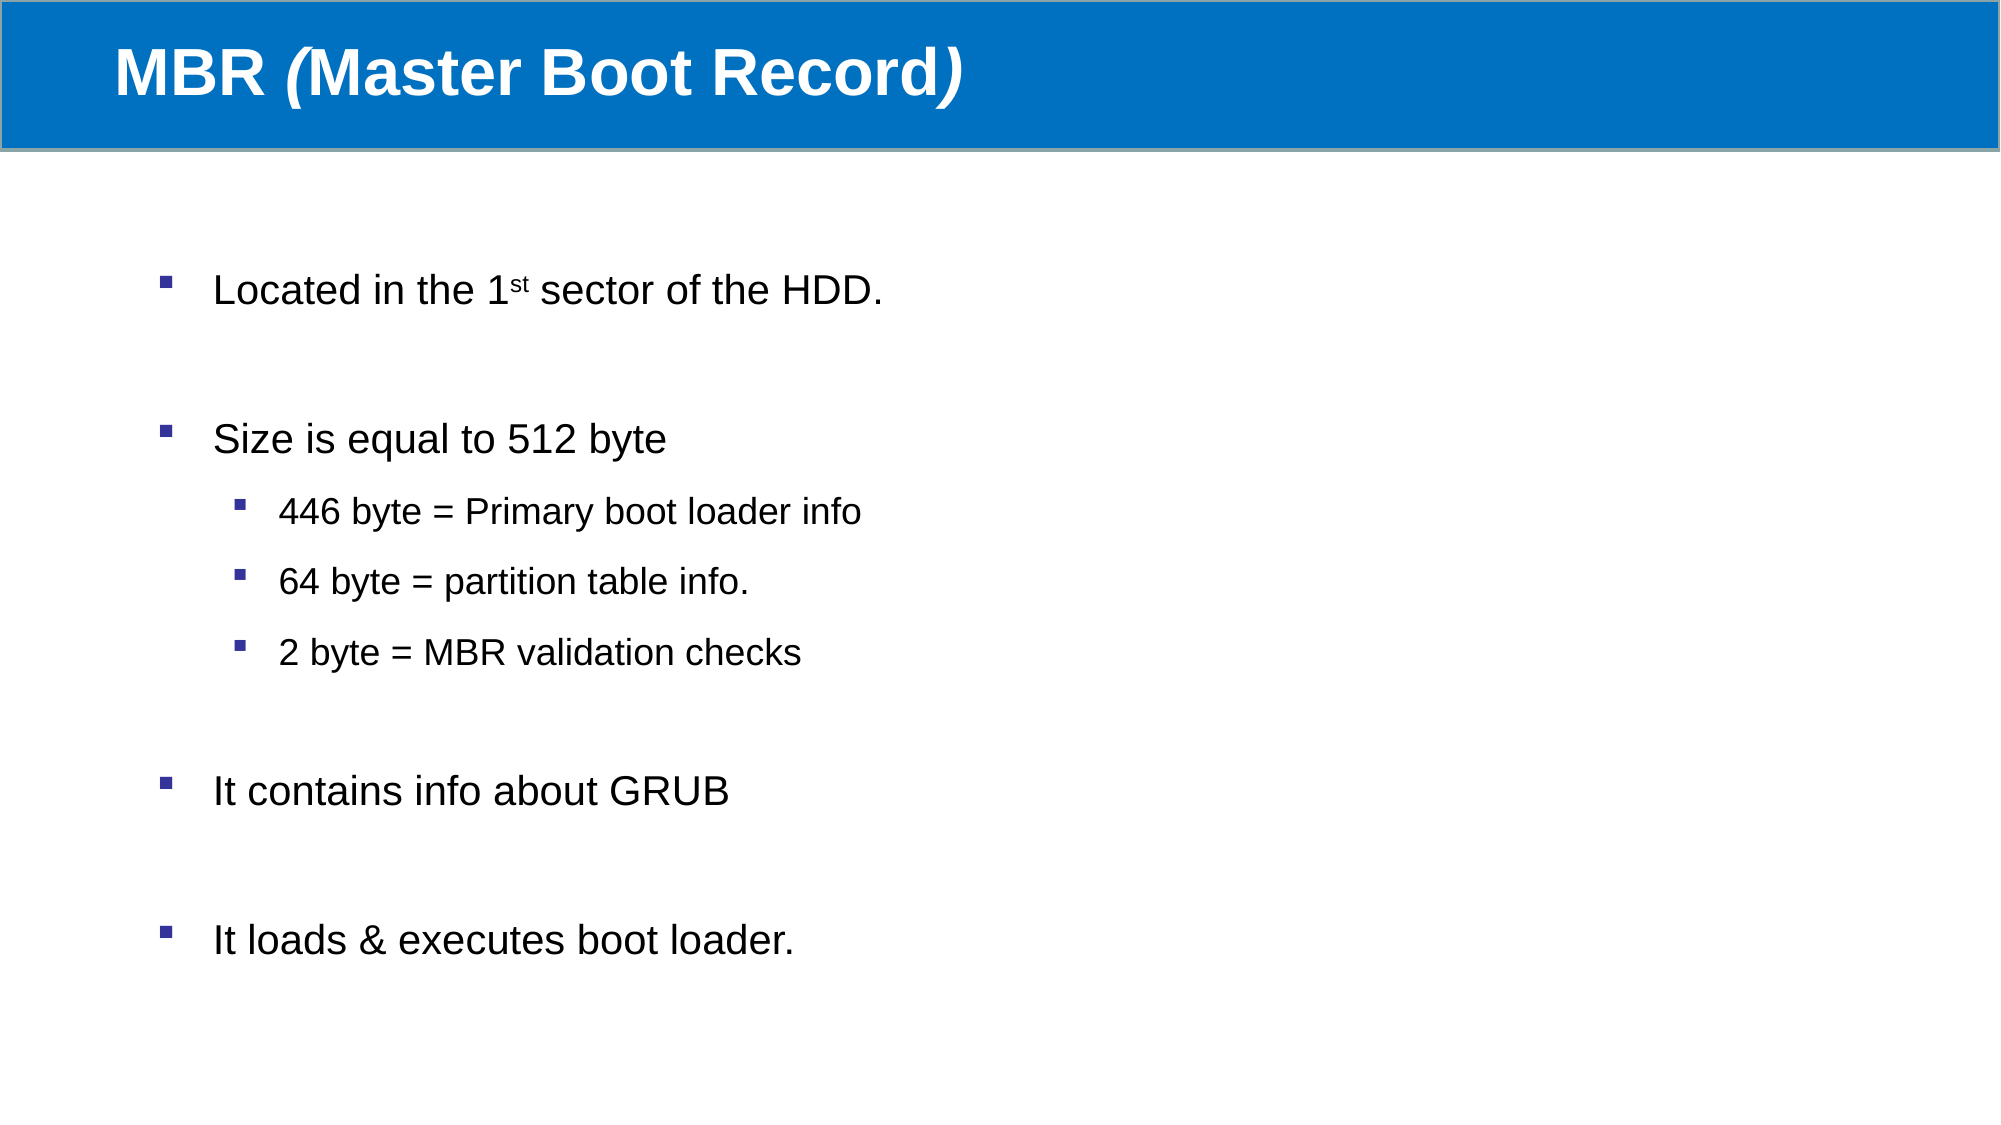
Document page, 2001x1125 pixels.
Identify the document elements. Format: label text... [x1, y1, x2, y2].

list Located in the 1st sector of the HDD. Size is equal to 512 byte 446 byte = Primary boot loader info 64 byte = partition table info. 2 byte = MBR validation checks It contains info about GRUB It loads & executes boot loader. [141, 235, 1719, 1025]
title MBR (Master Boot Record) [99, 0, 1900, 138]
